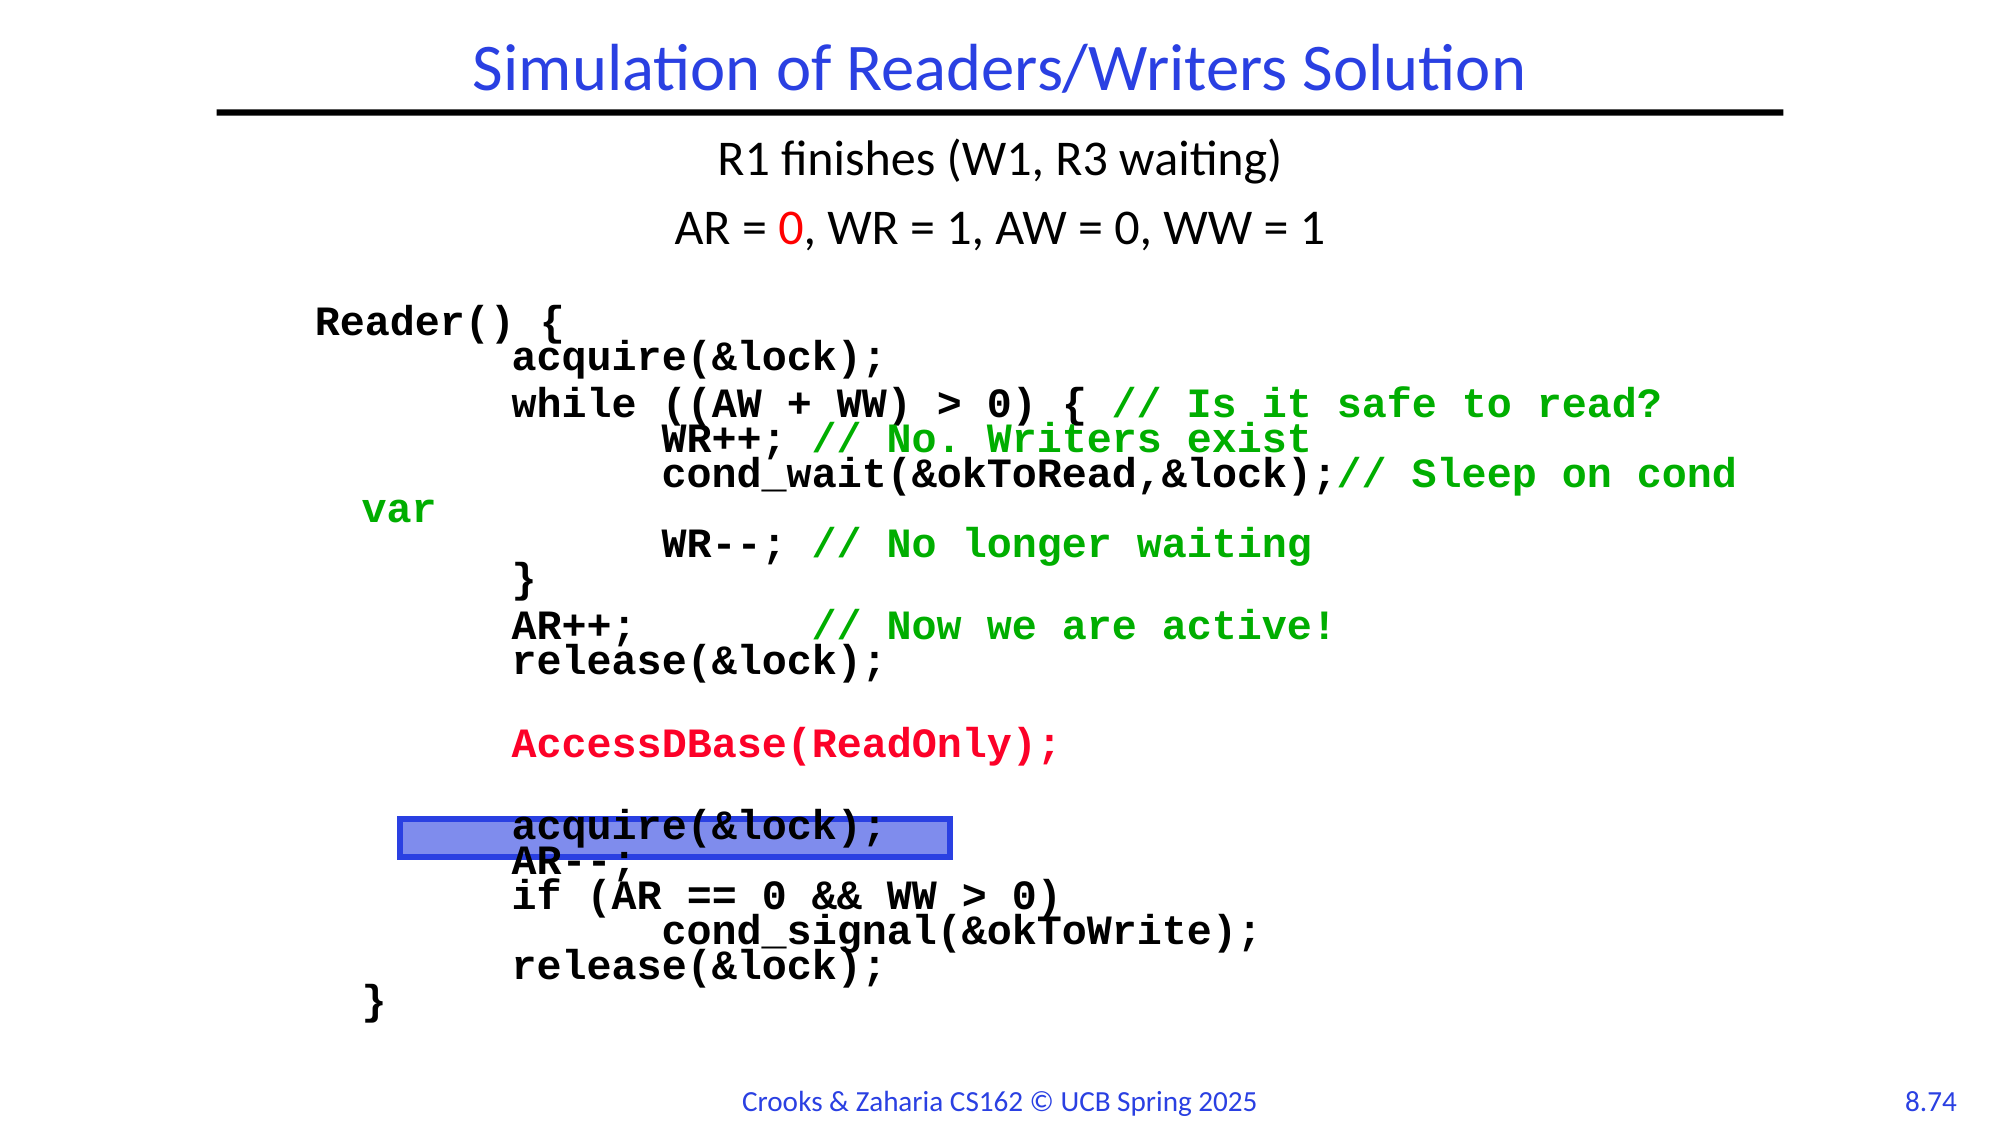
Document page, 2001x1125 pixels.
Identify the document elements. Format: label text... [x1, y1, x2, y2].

text_box Reader() { acquire(&lock); while ((AW + WW) > 0) { // Is it safe to read? WR++; // No. Writers exist cond_wait(&okToRead,&lock);// Sleep on cond var WR--; // No longer waiting } AR++; // Now we are active! release(&lock); AccessDBase(ReadOnly); acquire(&lock); AR--; if (AR == 0 && WW > 0) cond_signal(&okToWrite); release(&lock); } [299, 299, 1788, 1013]
list R1 finishes (W1, R3 waiting) AR = 0, WR = 1, AW = 0, WW = 1 [350, 125, 1650, 299]
title Simulation of Readers/Writers Solution [0, 24, 2000, 113]
